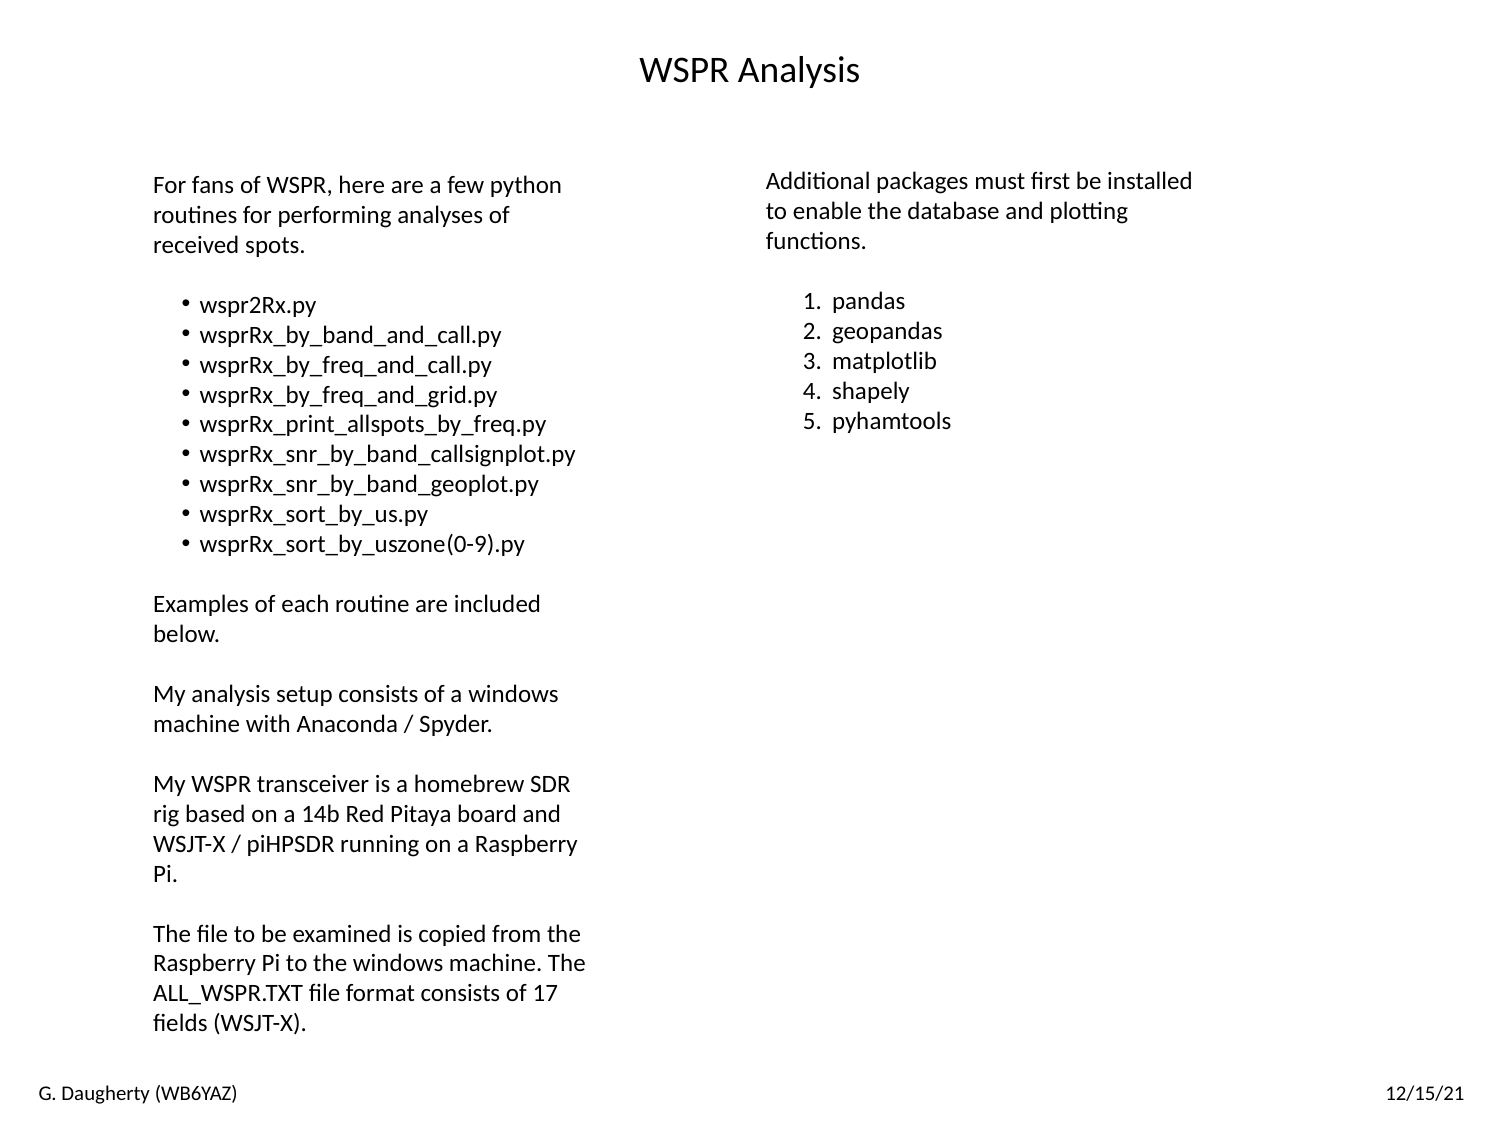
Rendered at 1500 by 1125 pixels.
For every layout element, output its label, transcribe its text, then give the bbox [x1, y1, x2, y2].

text_box Additional packages must first be installed to enable the database and plotting functions. pandas geopandas matplotlib shapely pyhamtools [751, 157, 1217, 502]
text_box For fans of WSPR, here are a few python routines for performing analyses of received spots. wspr2Rx.py wsprRx_by_band_and_call.py wsprRx_by_freq_and_call.py wsprRx_by_freq_and_grid.py wsprRx_print_allspots_by_freq.py wsprRx_snr_by_band_callsignplot.py wsprRx_snr_by_band_geoplot.py wsprRx_sort_by_us.py wsprRx_sort_by_uszone(0-9).py Examples of each routine are included below. My analysis setup consists of a windows machine with Anaconda / Spyder. My WSPR transceiver is a homebrew SDR rig based on a 14b Red Pitaya board and WSJT-X / piHPSDR running on a Raspberry Pi. The file to be examined is copied from the Raspberry Pi to the windows machine. The ALL_WSPR.TXT file format consists of 17 fields (WSJT-X). [138, 161, 604, 1045]
text_box 12/15/21 [1370, 1072, 1480, 1113]
text_box G. Daugherty (WB6YAZ) [23, 1072, 253, 1113]
text_box WSPR Analysis [624, 37, 876, 98]
